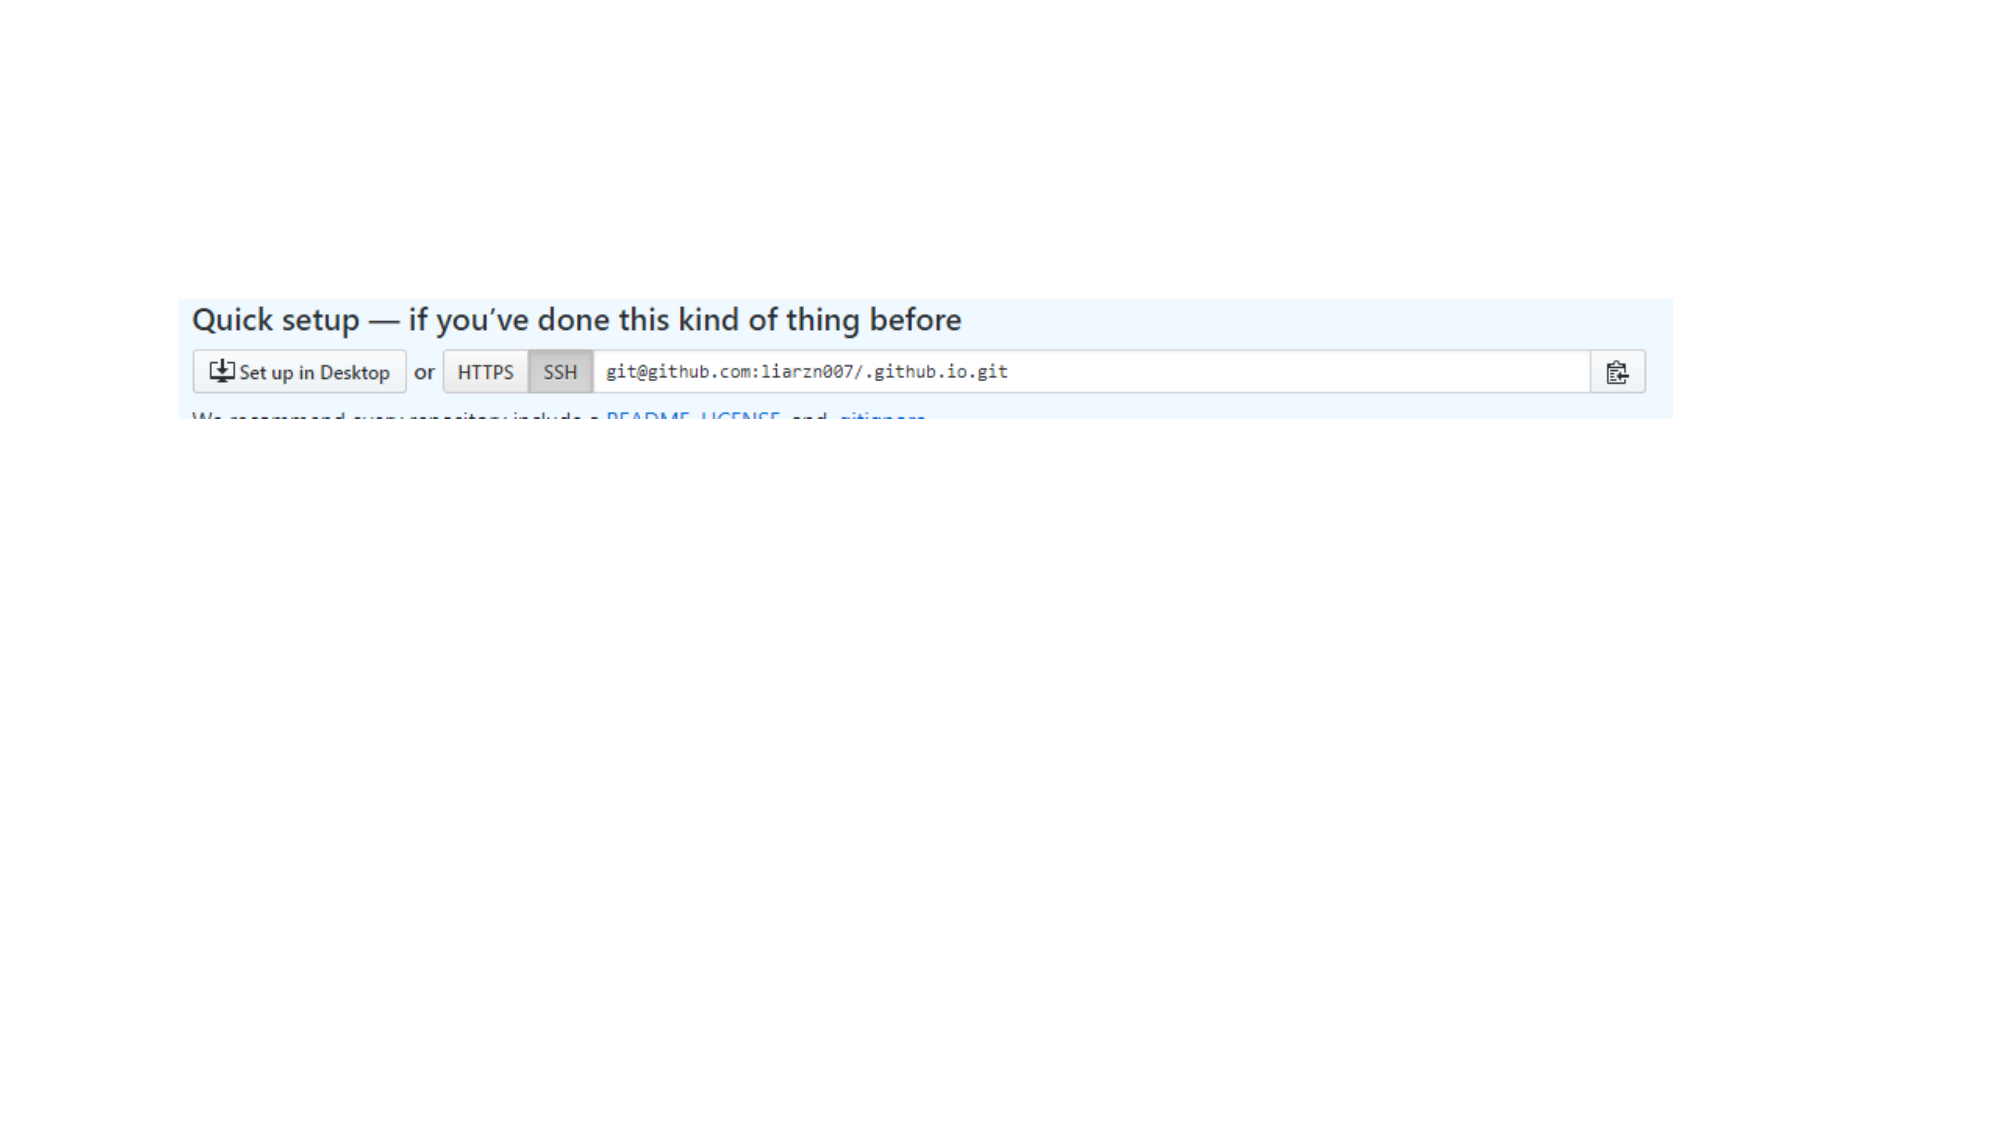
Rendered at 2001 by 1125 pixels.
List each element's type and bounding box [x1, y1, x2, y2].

picture [179, 299, 1673, 419]
